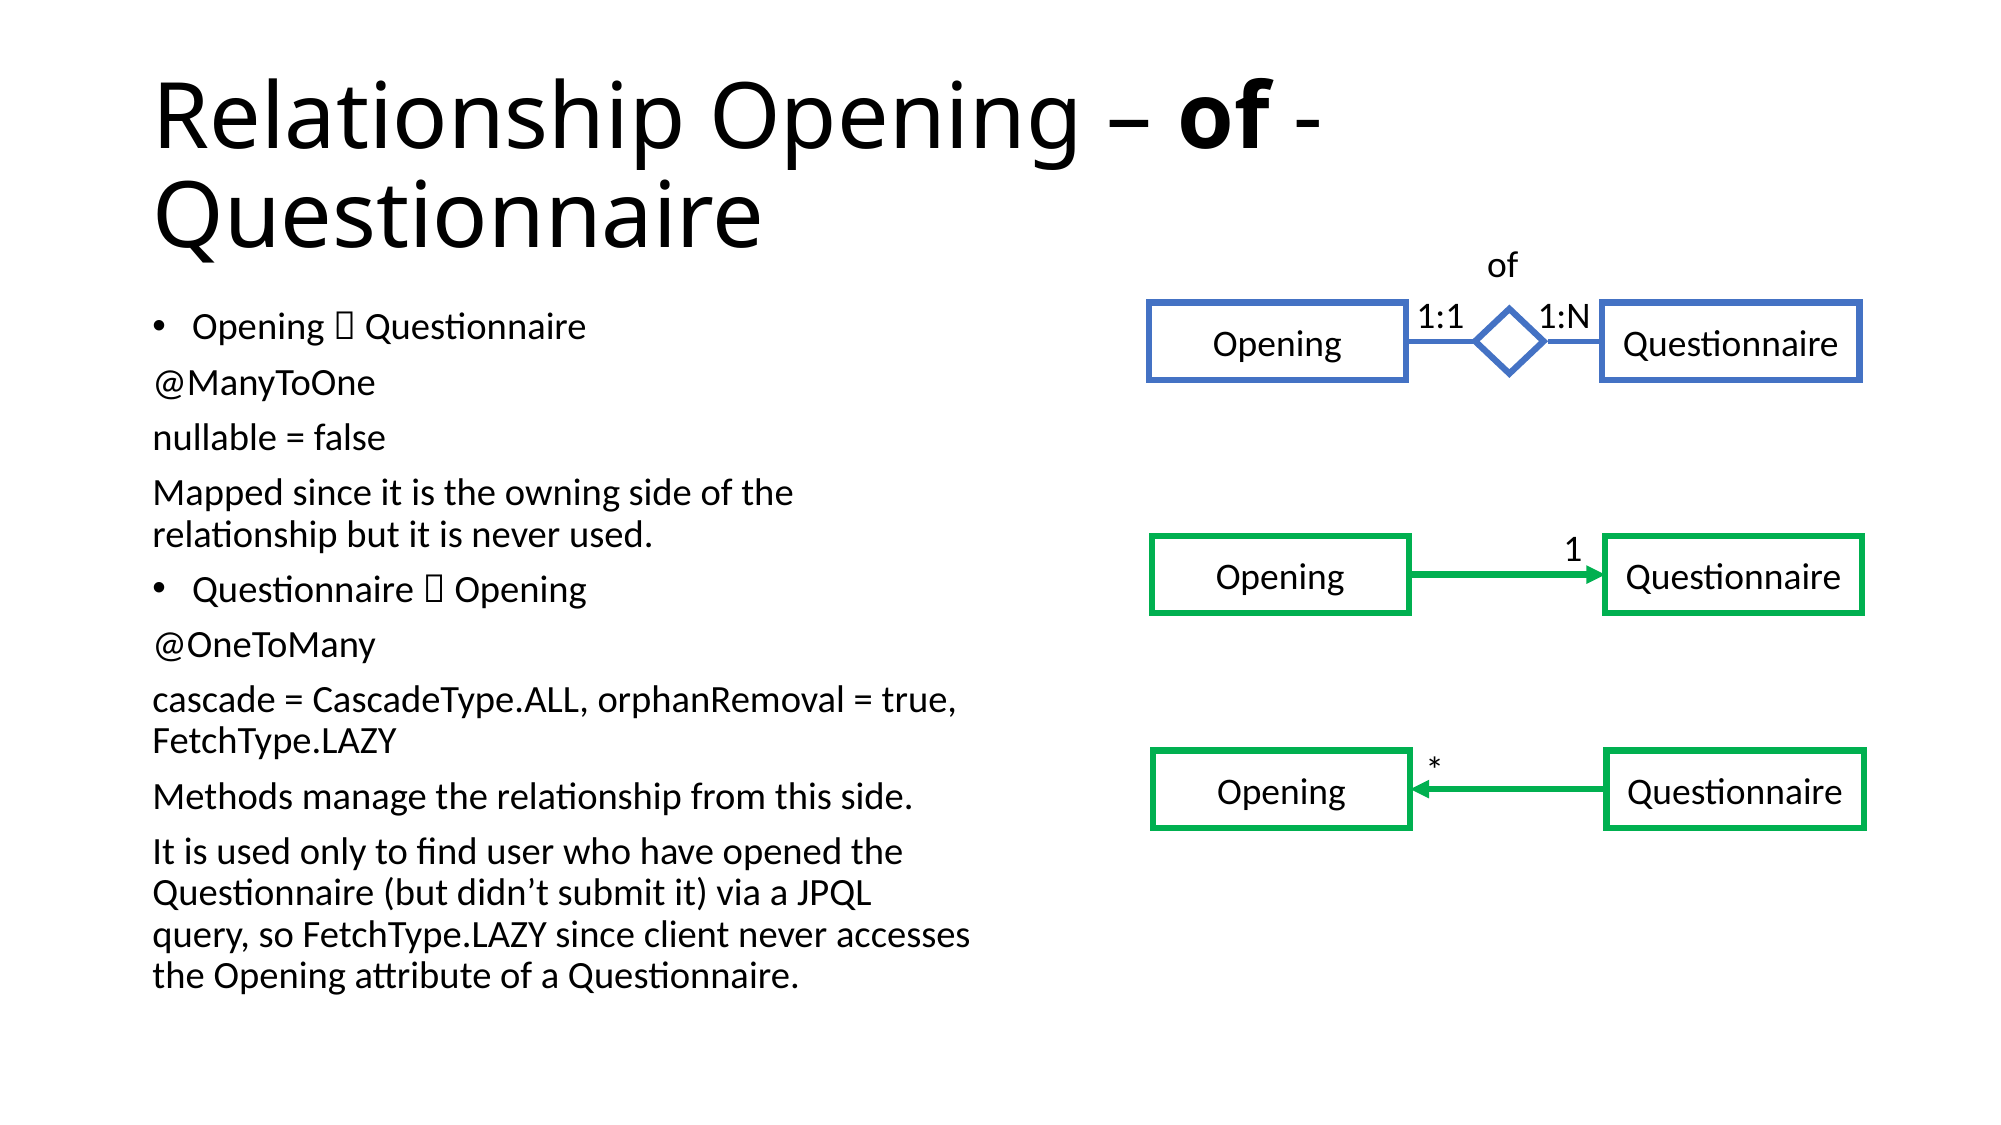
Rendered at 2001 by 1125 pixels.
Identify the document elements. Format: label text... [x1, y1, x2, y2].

text_box 1 [1548, 517, 1598, 574]
text_box * [1410, 739, 1460, 789]
text_box 1:1 [1401, 283, 1480, 344]
text_box Opening [1148, 302, 1407, 381]
text_box Questionnaire [1605, 749, 1865, 829]
title Relationship Opening – of - Questionnaire [137, 59, 1863, 278]
text_box Questionnaire [1604, 535, 1863, 614]
text_box of [1472, 232, 1534, 293]
text_box * [1410, 790, 1460, 799]
text_box 1:N [1522, 283, 1606, 344]
text_box Questionnaire [1601, 302, 1861, 381]
text_box Opening [1152, 749, 1411, 829]
list Opening  Questionnaire @ManyToOne nullable = false Mapped since it is the owning side of the relationship but it is never used. Questionnaire  Opening @OneToMany cascade = CascadeType.ALL, orphanRemoval = true, FetchType.LAZY Methods manage the relationship from this side. It is used only to find user who have opened the Questionnaire (but didn’t submit it) via a JPQL query, so FetchType.LAZY since client never accesses the Opening attribute of a Questionnaire. [137, 299, 988, 1014]
text_box [1476, 307, 1543, 376]
text_box Opening [1151, 535, 1410, 614]
